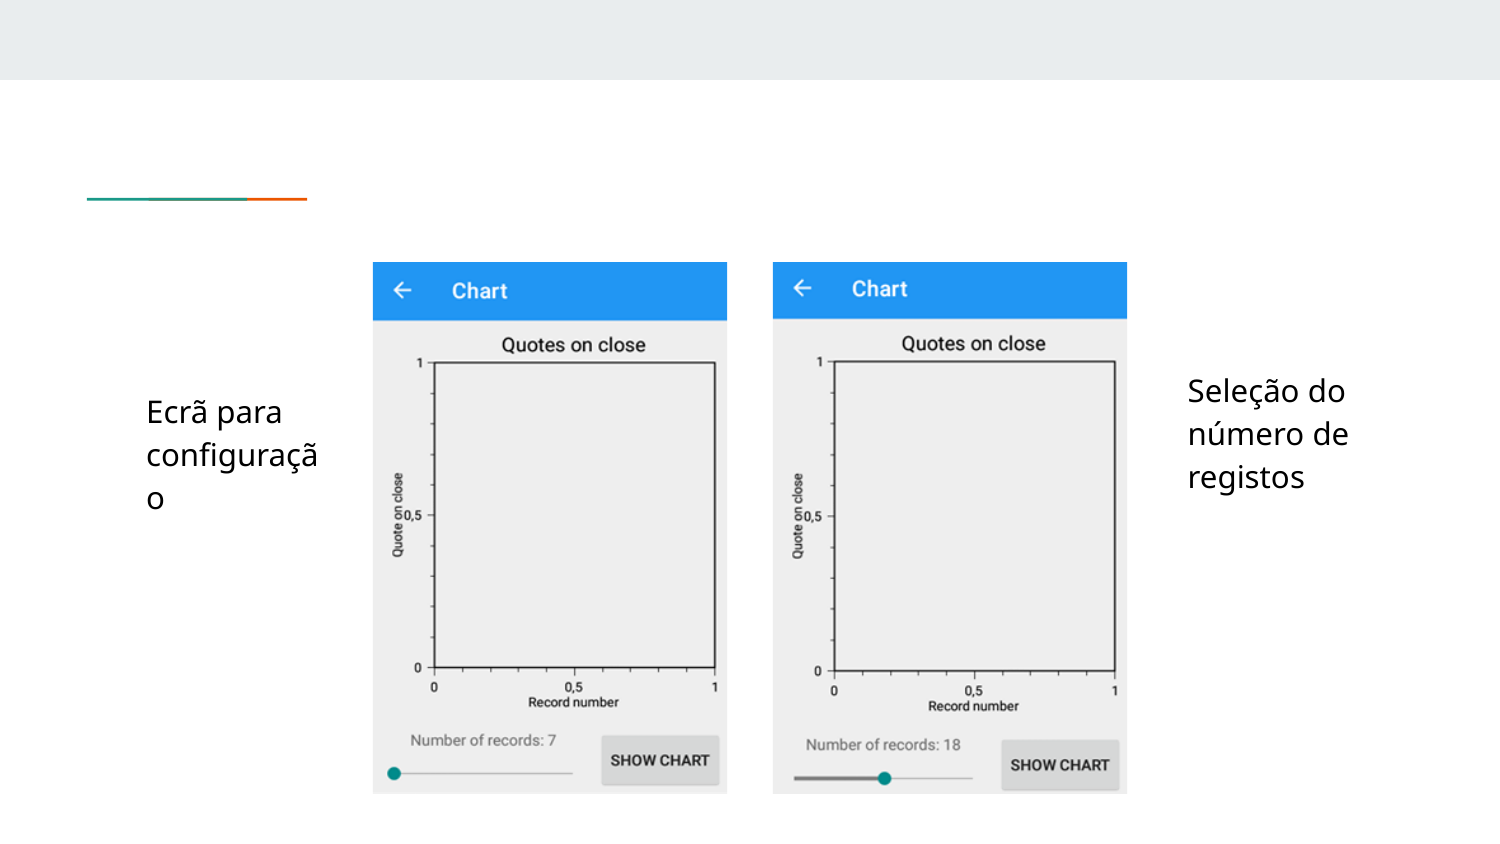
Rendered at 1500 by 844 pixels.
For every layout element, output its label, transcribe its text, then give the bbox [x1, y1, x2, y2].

text_box Seleção do número de registos [1172, 350, 1368, 493]
list Ecrã para configuração [131, 371, 341, 472]
picture [772, 261, 1128, 794]
picture [372, 261, 728, 794]
